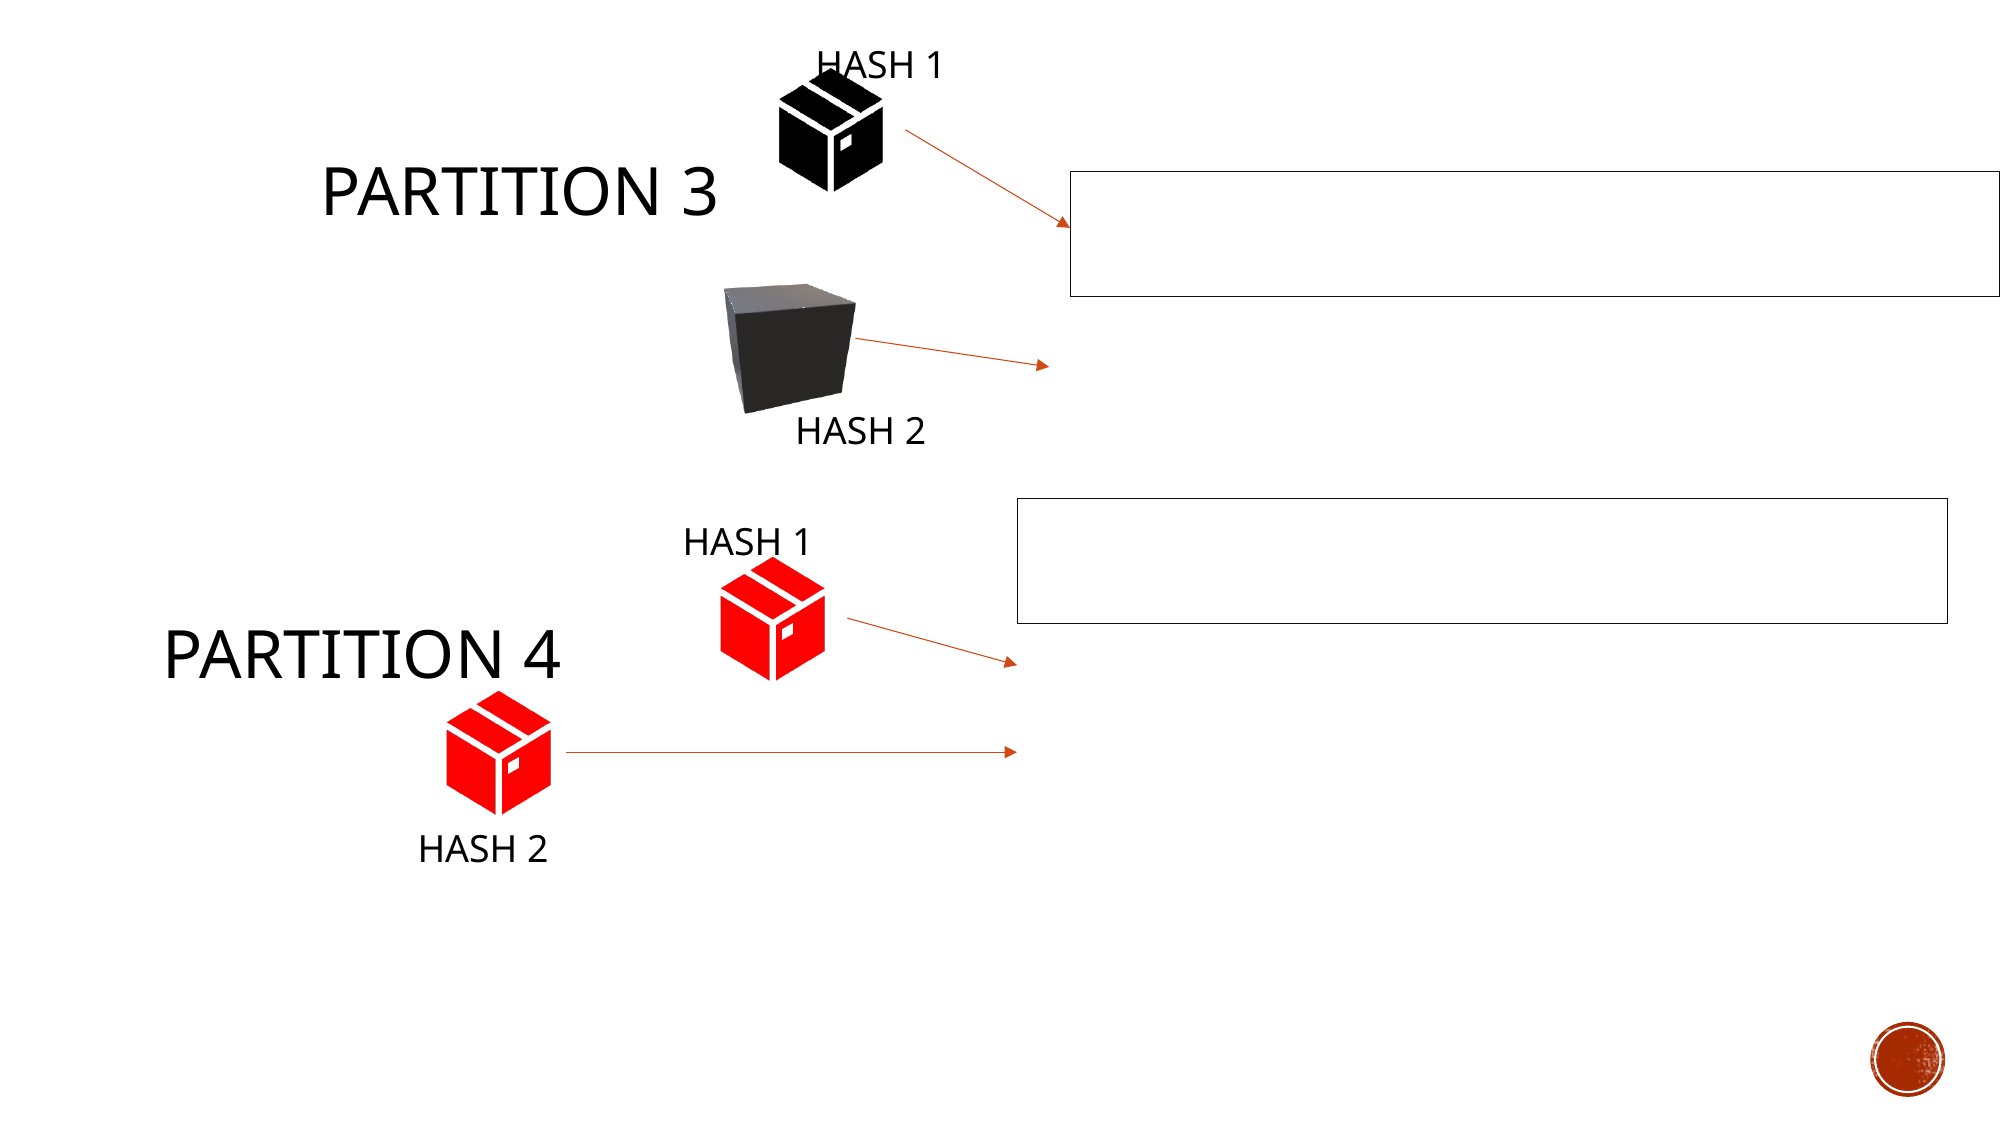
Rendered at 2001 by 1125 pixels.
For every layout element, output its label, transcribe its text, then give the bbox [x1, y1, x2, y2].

text_box HASH 1 [800, 33, 1010, 94]
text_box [908, 133, 1068, 226]
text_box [858, 341, 1047, 364]
text_box PARTITION 3 [305, 141, 757, 236]
text_box HASH 1 [667, 510, 877, 571]
picture [423, 679, 574, 825]
picture [705, 263, 856, 414]
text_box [850, 621, 1015, 663]
text_box PARTITION 4 [147, 604, 599, 700]
picture [755, 54, 906, 205]
text_box HASH 2 [780, 399, 951, 459]
text_box HASH 2 [402, 817, 574, 878]
picture [697, 545, 848, 694]
